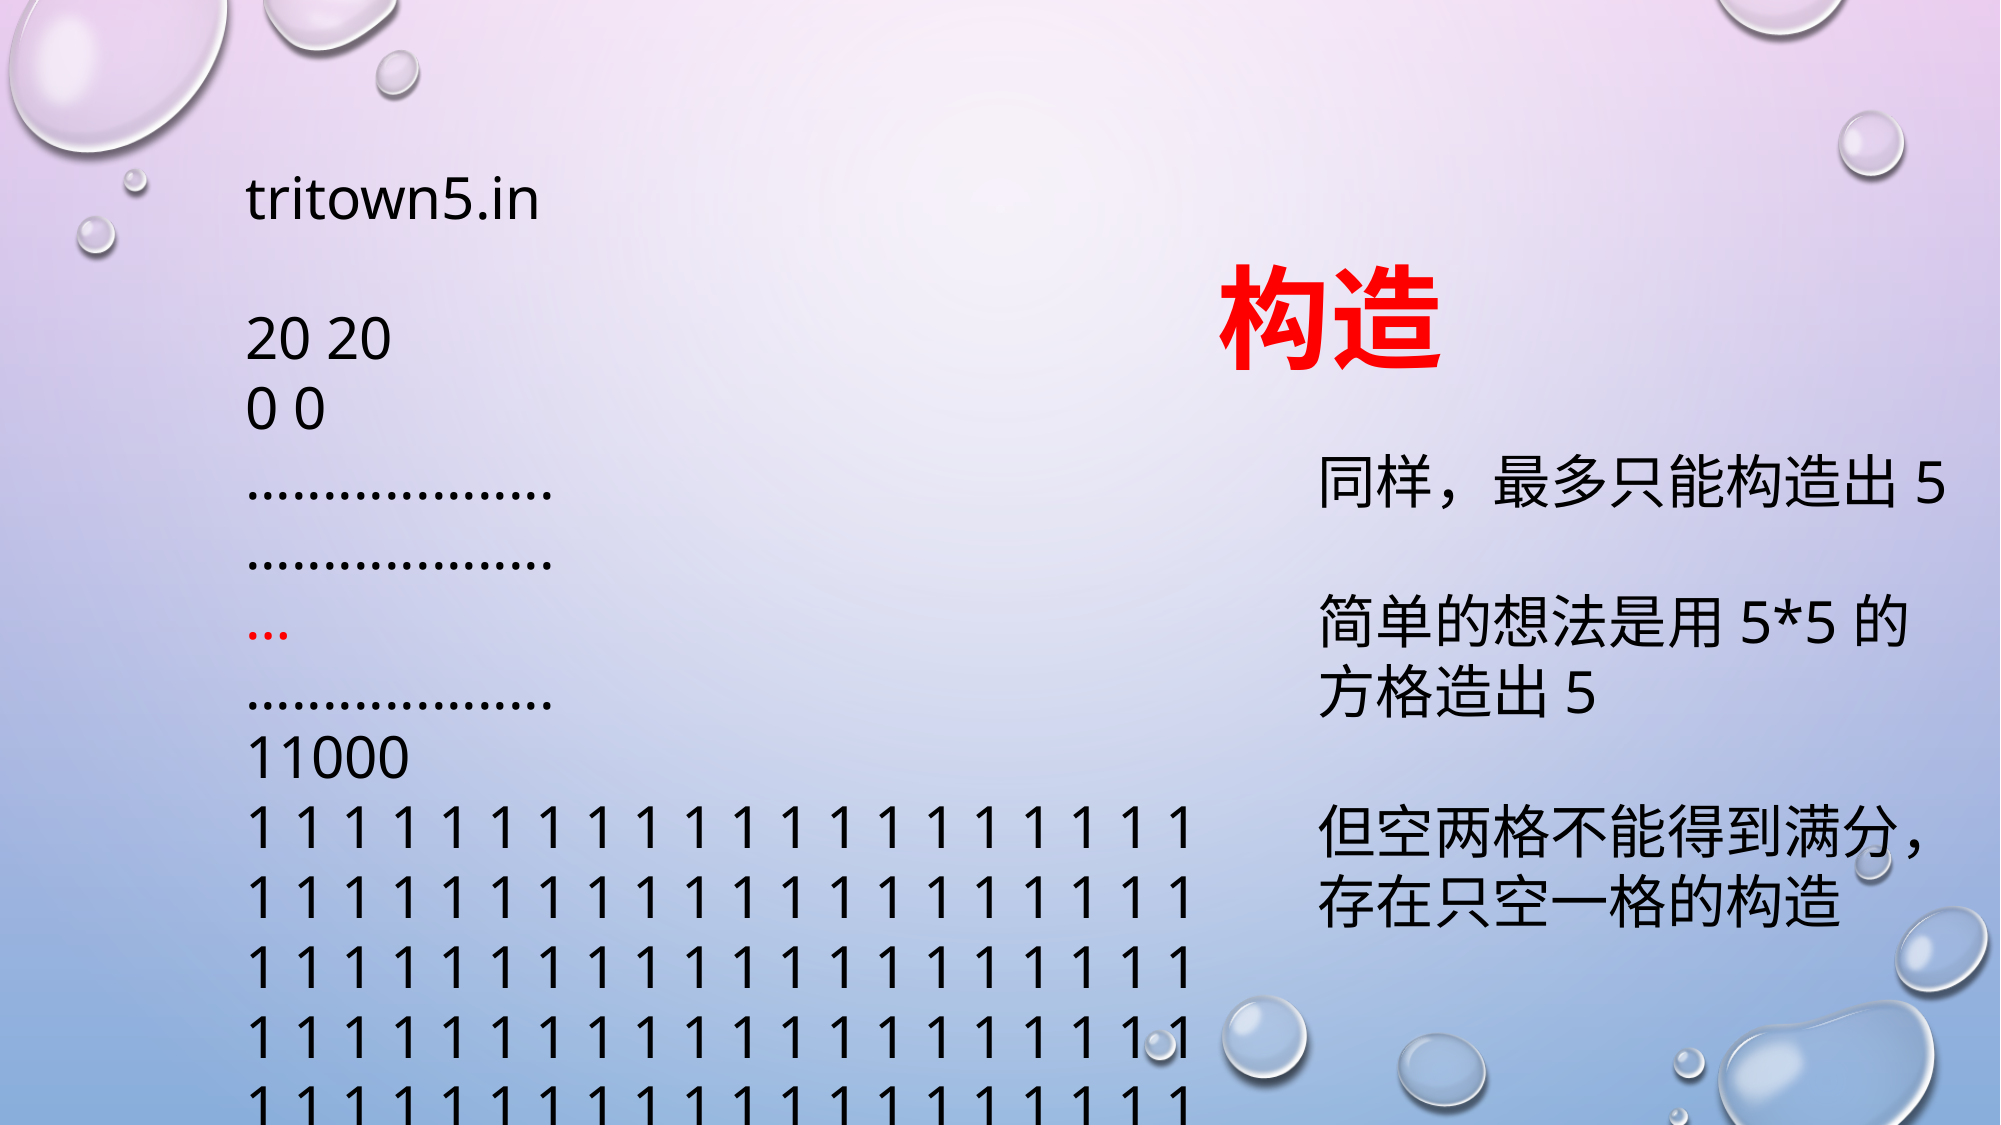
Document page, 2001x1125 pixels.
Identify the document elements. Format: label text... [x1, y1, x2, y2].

text_box 同样，最多只能构造出5 简单的想法是用5*5的方格造出5 但空两格不能得到满分，存在只空一格的构造 [1302, 437, 1973, 1125]
text_box tritown5.in 20 20 0 0 .................... .................... … .................... 11000 1 1 1 1 1 1 1 1 1 1 1 1 1 1 1 1 1 1 1 1 1 1 1 1 1 1 1 1 1 1 1 1 1 1 1 1 1 1 1 1 1 1 1 1 1 1 1 1 1 1 1 1 1 1 1 1 1 1 1 1 1 1 1 1 1 1 1 1 1 1 1 1 1 1 1 1 1 1 1 1 1 1 1 1 1 1 1 1 1 1 1 1 1 1 1 1 1 1 1 1 1 1 1 1 1 1 1 1 1 1 1 1 1 1 1 1 1 1 1 1 1 1 1 1 1 1 1 1 1 1 1 1 1 1 1 1 1 1 1 1 1 1 1 1 1 1 1 1 1 1 [230, 153, 1231, 1125]
picture [0, 0, 2000, 1125]
text_box 构造 [1203, 240, 1755, 391]
